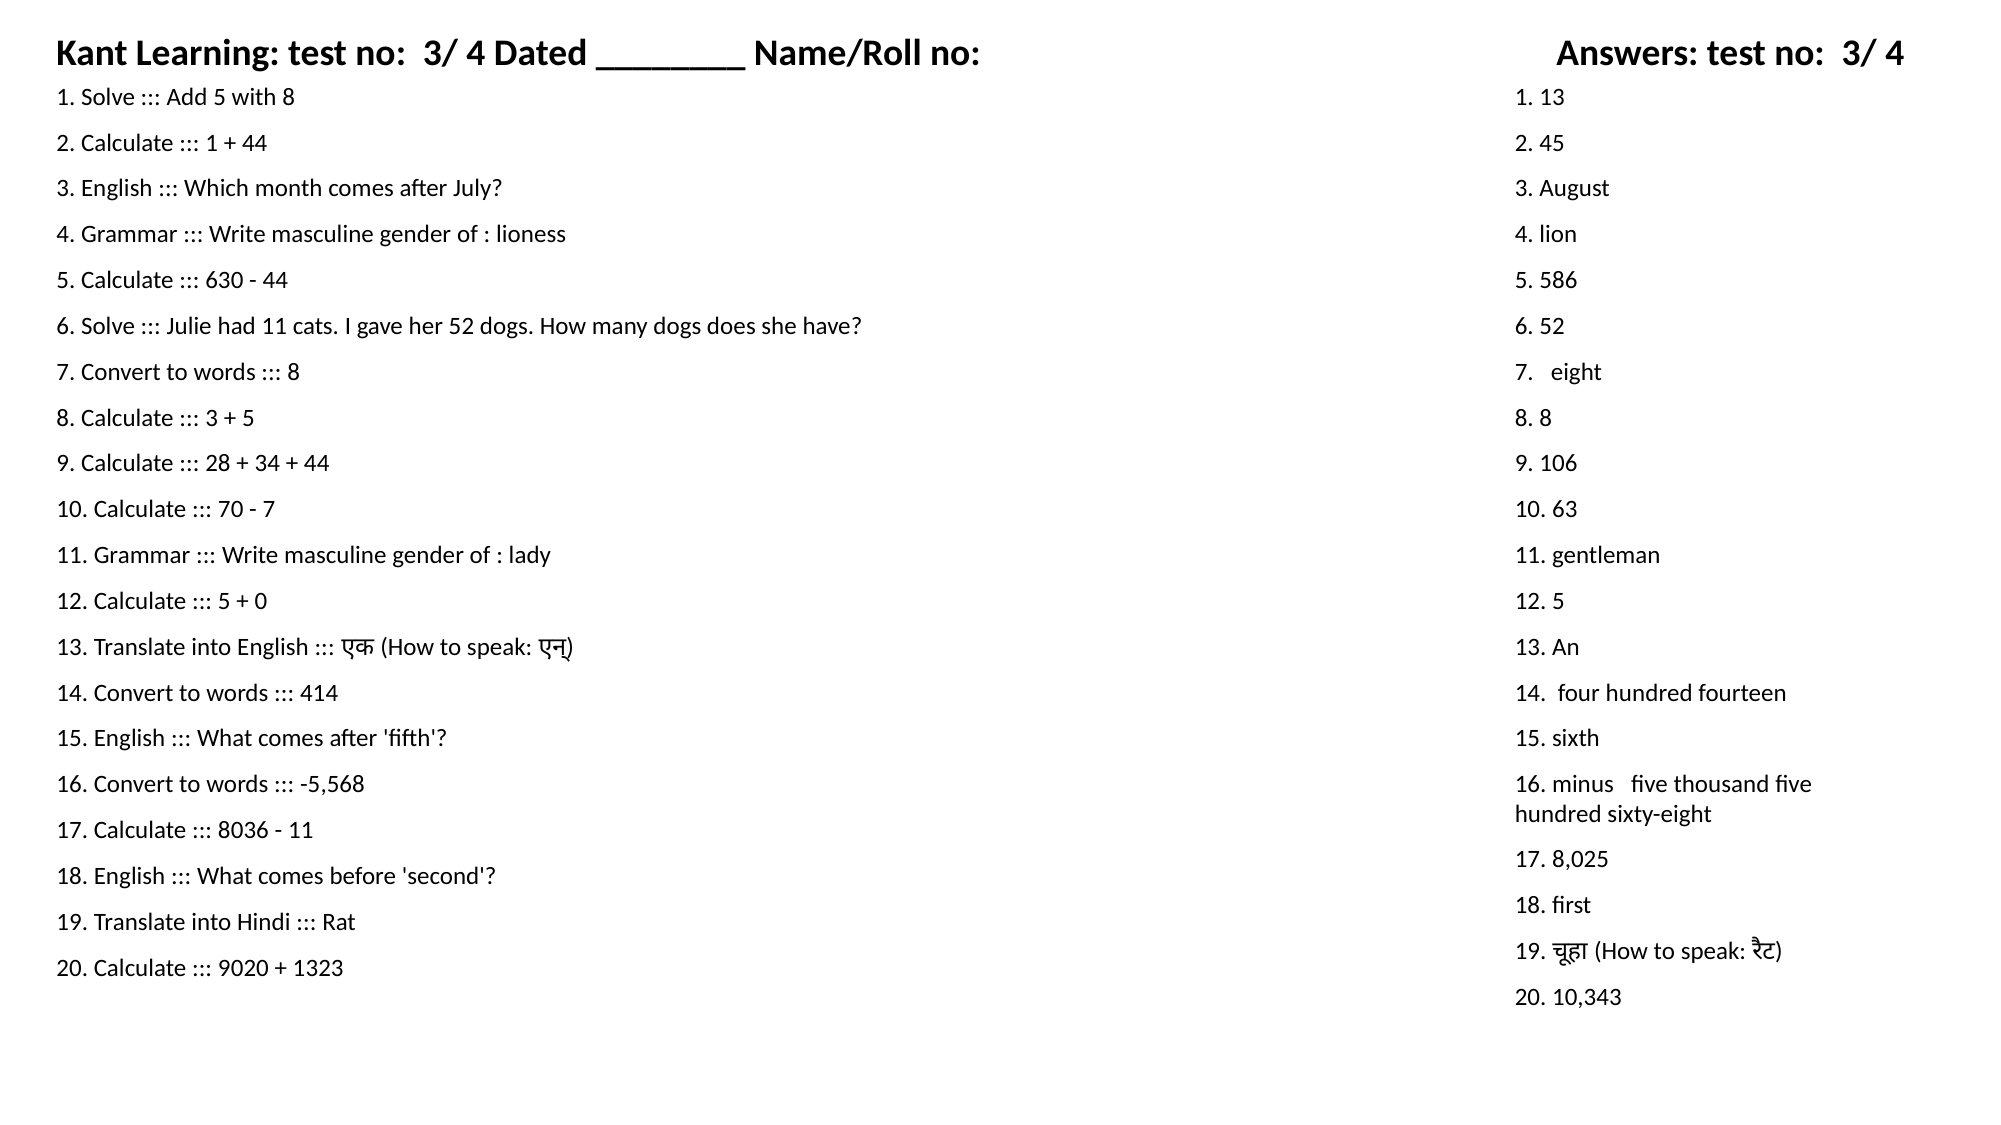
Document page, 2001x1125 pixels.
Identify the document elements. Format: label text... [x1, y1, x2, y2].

text_box 20. Calculate ::: 9020 + 1323 [41, 943, 1440, 989]
text_box 7. eight [1500, 347, 1900, 393]
text_box 7. Convert to words ::: 8 [41, 347, 1440, 393]
text_box Kant Learning: test no: 3/ 4 Dated ________ Name/Roll no: [41, 20, 1541, 81]
text_box 3. August [1500, 164, 1900, 210]
text_box 10. 63 [1500, 485, 1900, 531]
text_box 19. चूहा (How to speak: रैट) [1500, 927, 1900, 972]
text_box 8. Calculate ::: 3 + 5 [41, 393, 1440, 439]
text_box 14. four hundred fourteen [1500, 668, 1900, 714]
text_box 5. 586 [1500, 256, 1900, 301]
text_box 12. 5 [1500, 577, 1900, 622]
text_box 15. English ::: What comes after 'fifth'? [41, 714, 1440, 760]
text_box 11. gentleman [1500, 531, 1900, 576]
text_box 13. An [1500, 622, 1900, 668]
text_box 12. Calculate ::: 5 + 0 [41, 577, 1440, 622]
text_box 17. Calculate ::: 8036 - 11 [41, 806, 1440, 851]
text_box 6. 52 [1500, 302, 1900, 347]
text_box 18. first [1500, 881, 1900, 926]
text_box 6. Solve ::: Julie had 11 cats. I gave her 52 dogs. How many dogs does she have? [41, 302, 1440, 347]
text_box 9. Calculate ::: 28 + 34 + 44 [41, 439, 1440, 485]
text_box 9. 106 [1500, 439, 1900, 485]
text_box 15. sixth [1500, 714, 1900, 760]
text_box 3. English ::: Which month comes after July? [41, 164, 1440, 210]
text_box 1. Solve ::: Add 5 with 8 [41, 81, 1440, 118]
text_box 4. Grammar ::: Write masculine gender of : lioness [41, 210, 1440, 256]
text_box 5. Calculate ::: 630 - 44 [41, 256, 1440, 301]
text_box 4. lion [1500, 210, 1900, 256]
text_box 2. 45 [1500, 118, 1900, 164]
text_box 18. English ::: What comes before 'second'? [41, 852, 1440, 897]
text_box 1. 13 [1500, 81, 1900, 118]
text_box 16. Convert to words ::: -5,568 [41, 760, 1440, 806]
text_box 19. Translate into Hindi ::: Rat [41, 897, 1440, 943]
text_box 17. 8,025 [1500, 835, 1900, 881]
text_box Answers: test no: 3/ 4 [1541, 20, 2000, 81]
text_box 10. Calculate ::: 70 - 7 [41, 485, 1440, 531]
text_box 20. 10,343 [1500, 972, 1900, 1018]
text_box 14. Convert to words ::: 414 [41, 668, 1440, 714]
text_box 13. Translate into English ::: एक (How to speak: एन्) [41, 622, 1440, 668]
text_box 16. minus five thousand five hundred sixty-eight [1500, 760, 1900, 835]
text_box 8. 8 [1500, 393, 1900, 439]
text_box 11. Grammar ::: Write masculine gender of : lady [41, 531, 1440, 576]
text_box 2. Calculate ::: 1 + 44 [41, 118, 1440, 164]
